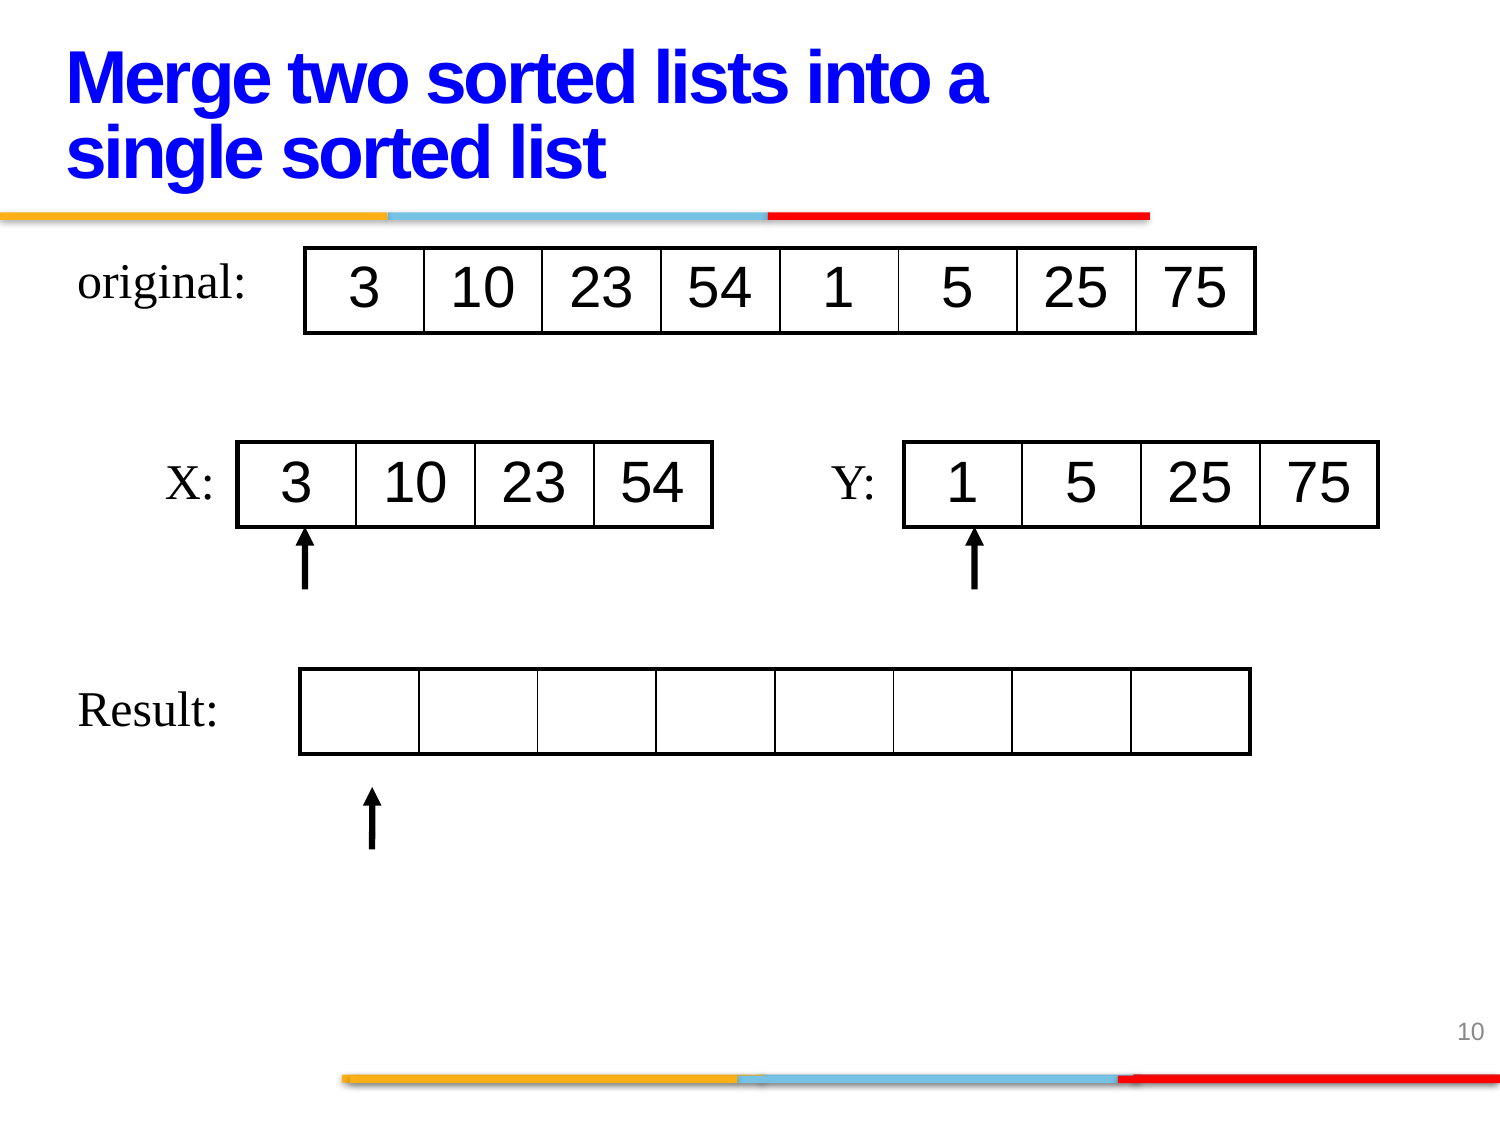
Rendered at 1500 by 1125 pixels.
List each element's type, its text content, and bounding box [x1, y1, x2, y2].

table_header 3 [307, 250, 423, 331]
table_header 1 [781, 250, 898, 331]
table_header [538, 671, 655, 752]
table_header 23 [543, 250, 660, 331]
table_header [420, 671, 537, 752]
table_header 1 [906, 444, 1021, 525]
text_box Result: [62, 668, 238, 744]
text_box X: [149, 441, 238, 517]
text_box original: [62, 241, 263, 316]
table_header [302, 671, 418, 752]
text_box [968, 526, 981, 590]
table_header [1132, 671, 1248, 752]
table_header 10 [425, 250, 541, 331]
table_header 54 [595, 444, 710, 525]
table_header 54 [662, 250, 779, 331]
text_box [365, 786, 379, 850]
table_header [657, 671, 774, 752]
table_header 5 [899, 250, 1016, 331]
table_header 75 [1261, 444, 1376, 525]
table_header 5 [1023, 444, 1140, 525]
table_header [894, 671, 1011, 752]
table_header 10 [357, 444, 474, 525]
slide_number 10 [1149, 1000, 1500, 1061]
table_header 75 [1137, 250, 1253, 331]
table_header 3 [240, 444, 355, 525]
text_box Y: [816, 441, 904, 517]
table_header 25 [1142, 444, 1259, 525]
table_header 25 [1018, 250, 1135, 331]
table_header [1013, 671, 1130, 752]
table_header [776, 671, 893, 752]
table_header 23 [476, 444, 593, 525]
text_box [298, 526, 312, 590]
list Merge two sorted lists into a single sorted list [49, 24, 1088, 213]
